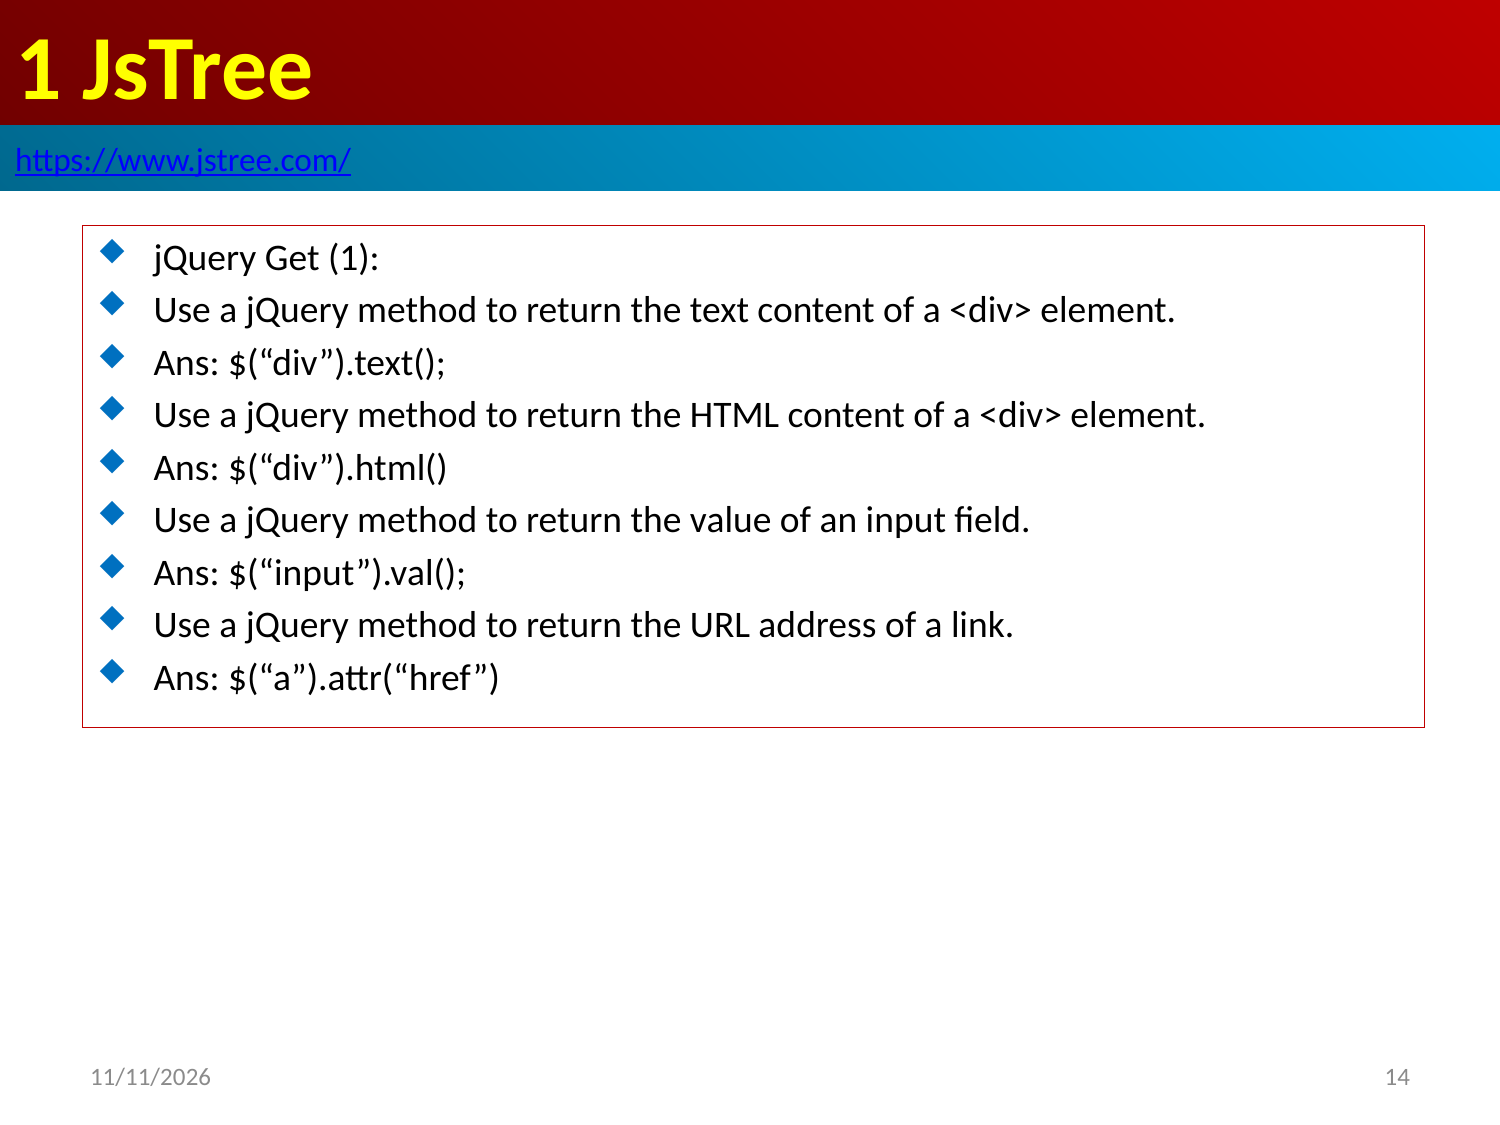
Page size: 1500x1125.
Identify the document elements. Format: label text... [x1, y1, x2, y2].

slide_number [75, 1042, 425, 1109]
subtitle jQuery Get (1): Use a jQuery method to return the text content of a <div> element. Ans: $(“div”).text(); Use a jQuery method to return the HTML content of a <div> element. Ans: $(“div”).html() Use a jQuery method to return the value of an input field. Ans: $(“input”).val(); Use a jQuery method to return the URL address of a link. Ans: $(“a”).attr(“href”) [82, 225, 1425, 728]
title 1 JsTree [0, 0, 1500, 125]
slide_number 14 [1074, 1042, 1425, 1109]
text_box https://www.jstree.com/ [0, 125, 1500, 191]
